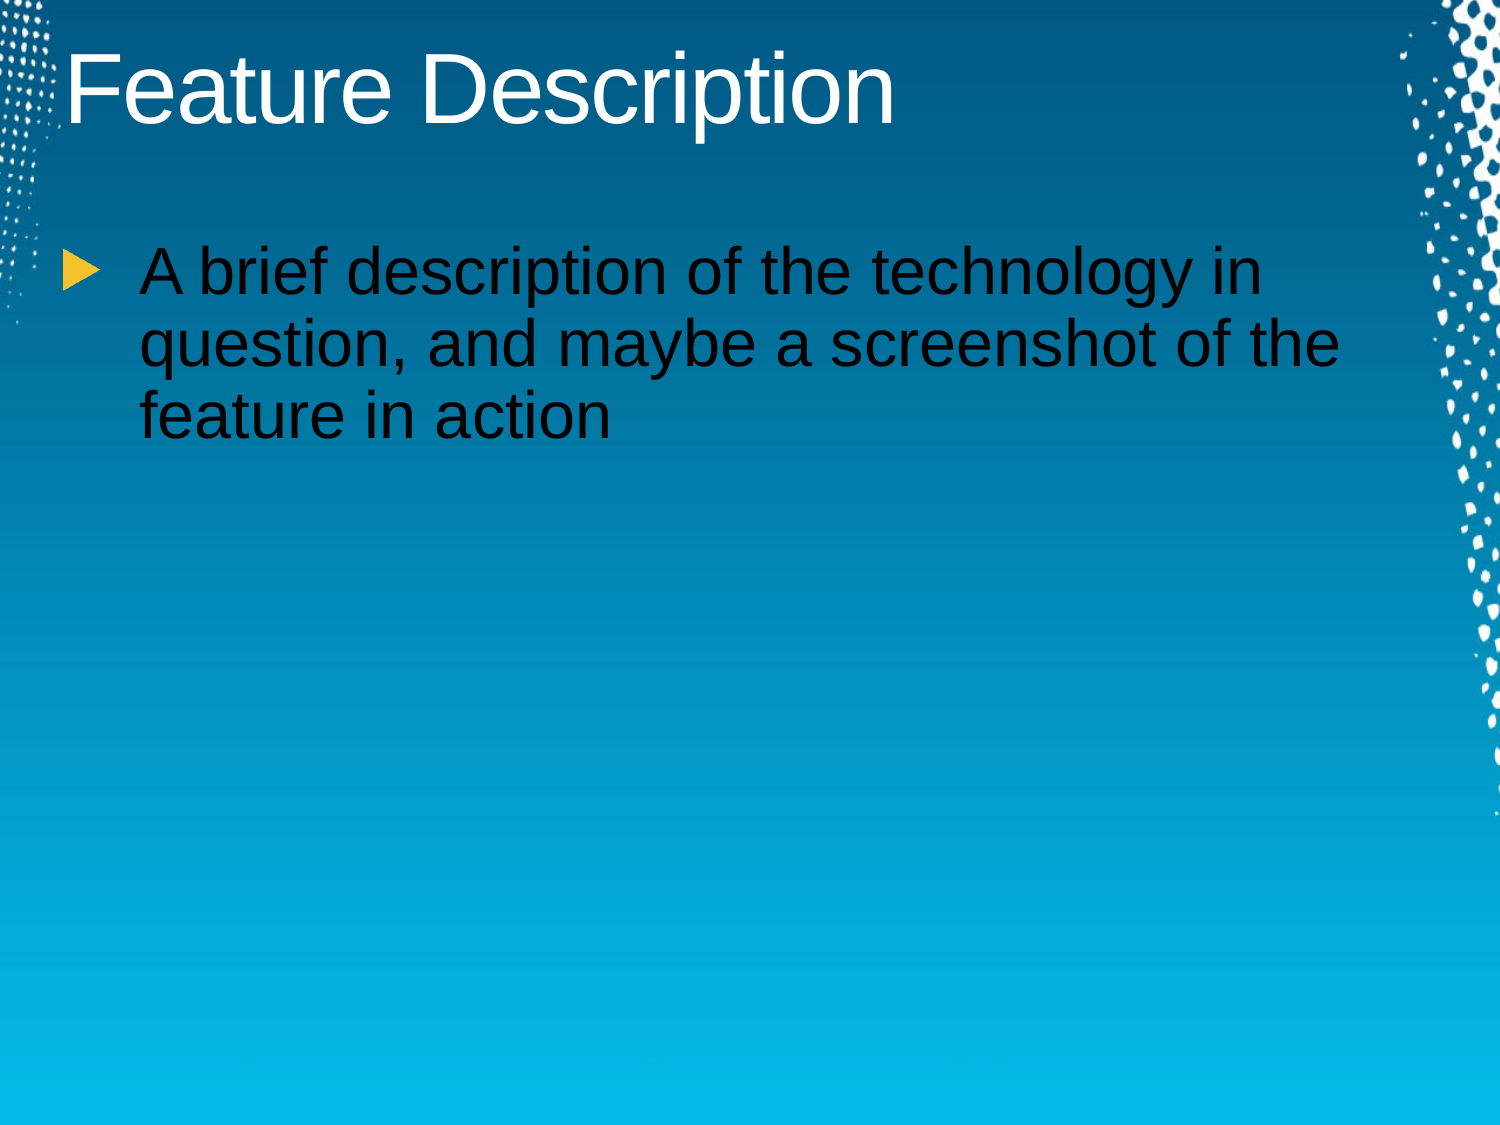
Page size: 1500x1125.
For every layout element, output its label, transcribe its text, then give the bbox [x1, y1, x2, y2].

picture [1443, 200, 1451, 207]
picture [1465, 502, 1476, 516]
picture [1458, 269, 1465, 276]
picture [1473, 535, 1484, 550]
picture [1445, 87, 1456, 98]
picture [1445, 142, 1452, 155]
picture [1461, 525, 1468, 533]
picture [1455, 122, 1464, 133]
picture [1488, 404, 1495, 414]
picture [26, 101, 32, 111]
picture [1473, 278, 1483, 291]
picture [1463, 413, 1469, 424]
picture [1490, 349, 1495, 357]
picture [1418, 152, 1427, 166]
picture [43, 47, 48, 55]
picture [1478, 625, 1490, 642]
picture [1448, 27, 1459, 44]
picture [1440, 367, 1449, 378]
picture [1487, 604, 1500, 620]
picture [1453, 379, 1462, 390]
picture [64, 250, 98, 289]
picture [1495, 638, 1500, 652]
picture [1442, 257, 1450, 264]
picture [1481, 368, 1488, 380]
picture [1472, 392, 1479, 402]
picture [1481, 570, 1490, 583]
picture [25, 0, 32, 8]
picture [18, 42, 27, 53]
picture [1442, 0, 1451, 8]
picture [32, 42, 37, 53]
picture [1451, 235, 1458, 241]
picture [1468, 557, 1475, 573]
picture [1449, 291, 1456, 297]
picture [1470, 446, 1477, 459]
picture [1461, 155, 1471, 167]
picture [1467, 246, 1474, 256]
picture [1494, 492, 1500, 505]
picture [1492, 691, 1500, 709]
picture [24, 88, 32, 95]
picture [1438, 109, 1444, 119]
picture [1494, 747, 1500, 765]
picture [44, 32, 50, 41]
picture [1447, 399, 1455, 415]
picture [1473, 335, 1480, 344]
picture [1488, 714, 1496, 728]
picture [1458, 465, 1469, 483]
picture [1496, 323, 1500, 339]
picture [1460, 213, 1467, 219]
picture [14, 0, 22, 6]
picture [1437, 164, 1443, 177]
picture [1453, 0, 1500, 305]
picture [1496, 438, 1500, 449]
picture [1457, 324, 1465, 332]
picture [1473, 589, 1483, 607]
picture [1486, 657, 1497, 676]
picture [1480, 312, 1490, 322]
picture [1464, 359, 1471, 366]
picture [36, 0, 43, 10]
picture [1477, 482, 1484, 492]
picture [1446, 345, 1455, 358]
picture [32, 31, 39, 39]
picture [1492, 548, 1500, 561]
picture [10, 41, 18, 49]
title Feature Description [63, 37, 1436, 149]
picture [1437, 308, 1448, 326]
picture [22, 27, 29, 38]
picture [1484, 517, 1491, 526]
picture [34, 16, 41, 23]
list A brief description of the technology in question, and maybe a screenshot of the feature in action [63, 237, 1436, 457]
picture [1466, 301, 1472, 312]
picture [1482, 682, 1489, 694]
picture [1479, 426, 1486, 436]
picture [1436, 274, 1441, 291]
picture [1453, 177, 1460, 189]
picture [1469, 187, 1479, 200]
picture [1452, 431, 1461, 449]
picture [19, 57, 26, 66]
picture [1425, 188, 1435, 198]
picture [23, 14, 30, 23]
picture [9, 55, 14, 64]
